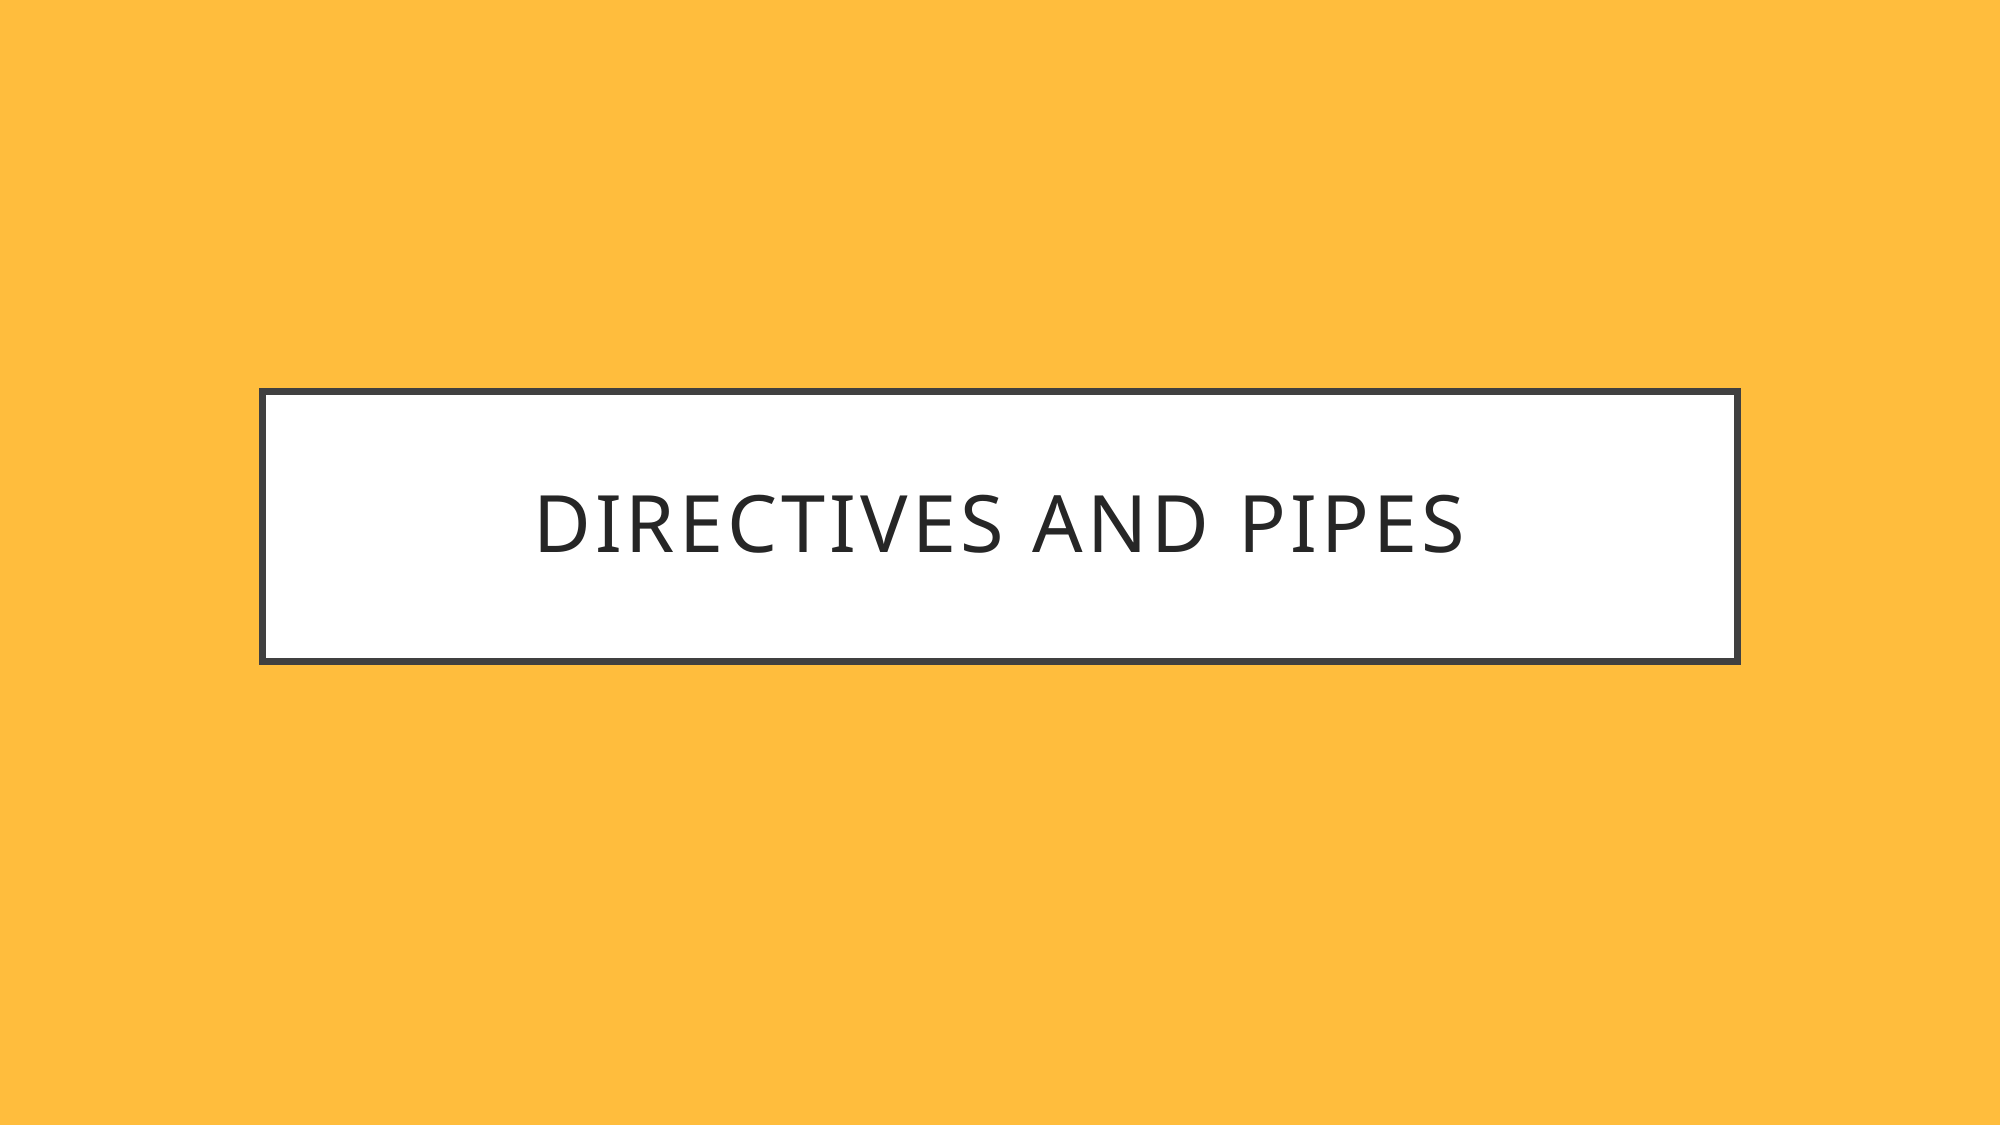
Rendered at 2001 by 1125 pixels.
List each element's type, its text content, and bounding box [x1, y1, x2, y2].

title Directives and pipes [259, 388, 1741, 665]
